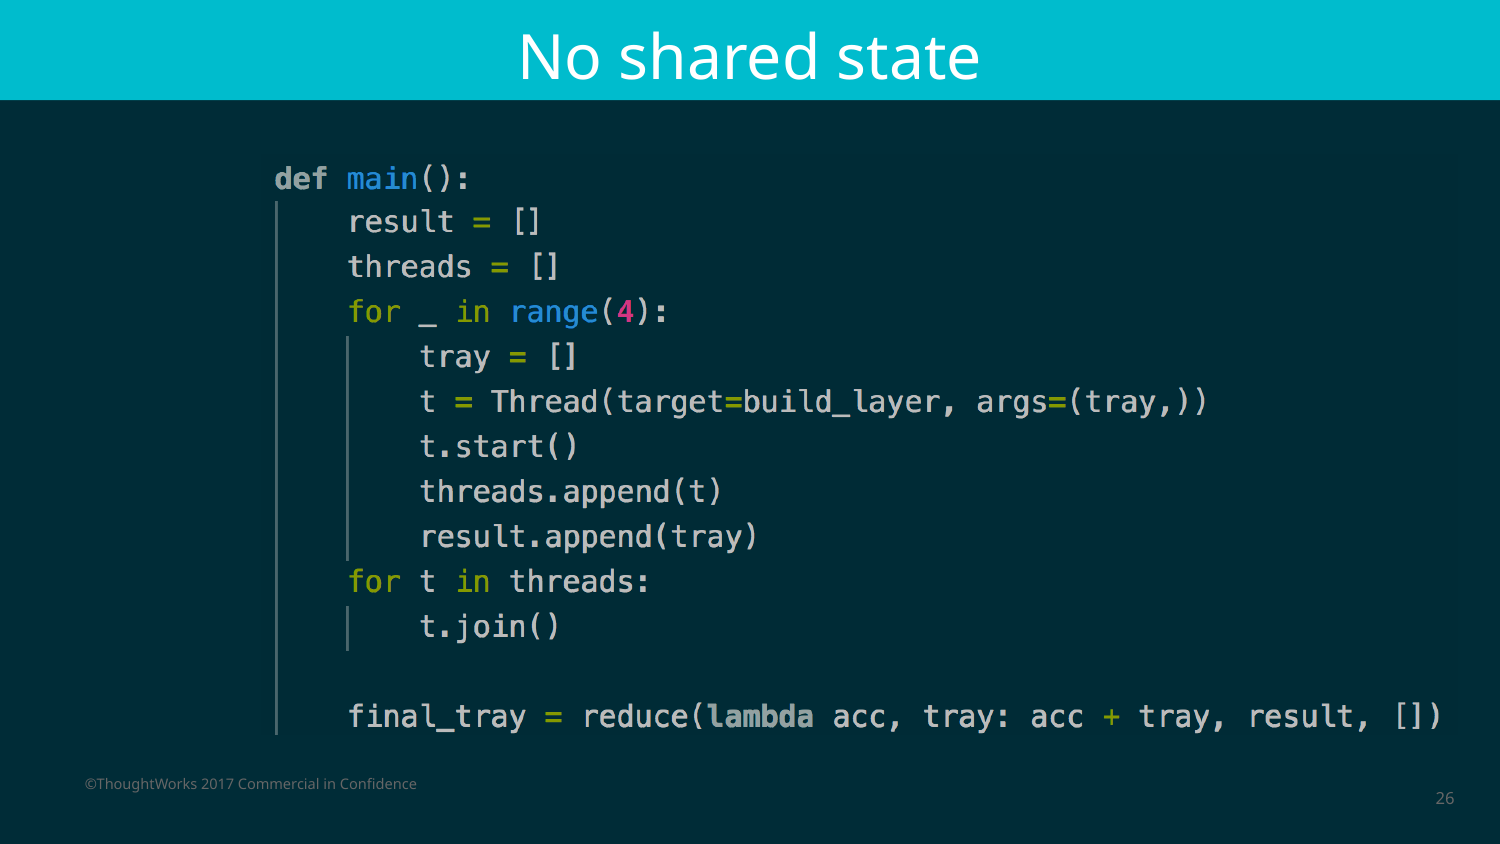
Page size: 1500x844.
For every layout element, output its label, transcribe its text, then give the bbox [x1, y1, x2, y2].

picture [457, 706, 470, 726]
picture [1433, 704, 1438, 728]
picture [694, 703, 700, 728]
picture [294, 173, 309, 189]
picture [870, 396, 884, 412]
picture [1087, 391, 1099, 411]
picture [552, 306, 560, 321]
picture [442, 351, 453, 366]
picture [619, 391, 632, 411]
picture [601, 531, 615, 547]
picture [658, 396, 663, 411]
picture [709, 531, 721, 547]
picture [889, 396, 902, 418]
picture [618, 301, 633, 321]
picture [475, 576, 488, 591]
picture [421, 481, 433, 501]
picture [421, 616, 433, 636]
picture [1034, 397, 1045, 412]
picture [1104, 710, 1119, 724]
picture [1140, 396, 1154, 418]
picture [411, 216, 416, 231]
picture [658, 523, 664, 549]
picture [550, 576, 561, 591]
picture [388, 261, 400, 276]
picture [553, 343, 559, 369]
picture [442, 165, 448, 191]
picture [457, 351, 470, 367]
picture [673, 526, 685, 546]
picture [422, 436, 433, 456]
picture [748, 523, 754, 549]
picture [582, 390, 596, 412]
picture [421, 571, 433, 591]
picture [1338, 706, 1351, 726]
slide_number 26 [1379, 766, 1470, 832]
picture [672, 710, 687, 727]
picture [474, 486, 489, 502]
picture [1180, 391, 1186, 414]
picture [978, 396, 992, 412]
picture [388, 576, 400, 591]
picture [492, 391, 508, 411]
picture [348, 173, 357, 188]
picture [656, 710, 668, 727]
picture [727, 531, 741, 553]
picture [532, 613, 538, 639]
picture [440, 480, 452, 501]
picture [583, 576, 596, 592]
picture [564, 306, 577, 326]
picture [531, 208, 537, 234]
picture [569, 433, 574, 459]
picture [1360, 722, 1365, 731]
picture [511, 621, 524, 636]
picture [637, 710, 650, 727]
picture [511, 480, 523, 502]
picture [547, 306, 551, 321]
picture [946, 710, 958, 726]
picture [1195, 710, 1208, 733]
picture [422, 704, 435, 726]
picture [422, 346, 433, 366]
picture [708, 704, 722, 726]
picture [439, 255, 452, 277]
picture [403, 710, 416, 727]
picture [946, 407, 952, 416]
picture [691, 481, 703, 501]
picture [925, 706, 938, 726]
picture [1000, 396, 1011, 411]
picture [565, 531, 579, 553]
picture [402, 261, 417, 276]
picture [1072, 388, 1078, 414]
picture [514, 441, 524, 456]
picture [458, 531, 470, 547]
picture [1198, 388, 1204, 414]
picture [424, 165, 430, 191]
picture [604, 298, 610, 324]
picture [475, 306, 488, 321]
picture [458, 576, 472, 591]
picture [1162, 407, 1168, 416]
picture [1303, 710, 1316, 727]
picture [422, 391, 433, 411]
picture [928, 396, 933, 411]
picture [694, 531, 705, 546]
picture [1286, 710, 1297, 727]
picture [1322, 704, 1335, 726]
picture [1252, 710, 1263, 726]
picture [511, 571, 523, 591]
picture [458, 306, 471, 321]
picture [424, 531, 435, 546]
picture [511, 526, 523, 546]
picture [403, 173, 408, 188]
picture [690, 396, 705, 412]
picture [1162, 710, 1173, 726]
picture [1140, 706, 1153, 726]
picture [654, 480, 668, 502]
picture [565, 397, 578, 412]
picture [493, 486, 506, 502]
picture [637, 525, 650, 547]
picture [458, 261, 470, 276]
picture [475, 531, 488, 547]
picture [892, 722, 897, 731]
picture [582, 306, 597, 322]
picture [565, 486, 578, 502]
picture [619, 704, 632, 727]
picture [367, 174, 380, 189]
picture [712, 478, 718, 504]
picture [517, 208, 523, 234]
picture [1014, 396, 1028, 418]
picture [422, 210, 434, 231]
picture [1051, 710, 1064, 727]
picture [677, 478, 683, 504]
picture [1414, 703, 1419, 728]
picture [640, 298, 646, 324]
picture [979, 710, 993, 733]
picture [601, 569, 613, 592]
picture [367, 306, 381, 322]
picture [276, 167, 291, 189]
picture [601, 486, 614, 508]
picture [586, 710, 598, 726]
picture [550, 613, 556, 639]
picture [349, 257, 362, 276]
picture [744, 704, 777, 727]
picture [1399, 703, 1405, 728]
picture [494, 621, 507, 636]
picture [511, 710, 525, 733]
picture [637, 396, 650, 412]
picture [424, 261, 434, 276]
picture [529, 306, 542, 322]
picture [1069, 710, 1082, 727]
picture [550, 433, 556, 459]
picture [530, 486, 542, 502]
picture [350, 569, 362, 591]
picture [853, 710, 866, 727]
picture [855, 390, 867, 411]
picture [726, 710, 741, 727]
picture [960, 710, 974, 727]
picture [529, 436, 542, 456]
picture [1177, 710, 1189, 727]
picture [352, 216, 357, 231]
picture [388, 306, 400, 321]
picture [1216, 722, 1221, 731]
picture [835, 710, 848, 727]
picture [620, 576, 632, 592]
picture [546, 396, 561, 412]
title No shared state [71, 8, 1429, 101]
picture [800, 390, 812, 411]
picture [385, 710, 398, 726]
picture [567, 343, 573, 369]
picture [564, 576, 579, 592]
picture [514, 306, 525, 321]
picture [798, 710, 812, 727]
picture [386, 217, 397, 232]
picture [492, 441, 506, 457]
picture [368, 710, 382, 726]
picture [709, 391, 721, 411]
picture [495, 525, 507, 546]
picture [409, 173, 415, 188]
picture [638, 486, 650, 501]
picture [358, 173, 363, 188]
picture [1032, 710, 1046, 727]
picture [386, 173, 399, 188]
picture [907, 396, 920, 412]
picture [458, 441, 470, 457]
picture [493, 710, 506, 727]
picture [475, 436, 488, 456]
picture [549, 253, 555, 279]
picture [511, 390, 516, 411]
picture [763, 396, 776, 412]
picture [601, 710, 615, 727]
picture [535, 253, 541, 279]
picture [350, 300, 362, 321]
picture [1266, 710, 1280, 727]
picture [475, 351, 489, 372]
picture [517, 396, 524, 411]
picture [583, 531, 597, 553]
picture [745, 390, 759, 412]
picture [475, 621, 489, 637]
picture [421, 268, 428, 277]
picture [350, 704, 362, 726]
picture [439, 212, 452, 231]
picture [439, 531, 453, 547]
picture [817, 390, 830, 412]
picture [620, 531, 632, 546]
picture [604, 388, 610, 414]
picture [460, 486, 472, 501]
picture [457, 621, 466, 643]
picture [403, 216, 410, 232]
picture [478, 710, 490, 726]
picture [871, 710, 884, 727]
picture [583, 486, 597, 508]
picture [367, 576, 381, 592]
picture [532, 396, 542, 411]
picture [366, 216, 381, 232]
picture [672, 396, 686, 415]
text_box [0, 0, 1500, 101]
picture [1122, 396, 1136, 412]
picture [367, 255, 380, 276]
picture [313, 167, 326, 188]
picture [1107, 396, 1112, 411]
picture [782, 396, 795, 411]
picture [530, 569, 542, 591]
picture [547, 531, 560, 547]
picture [619, 486, 632, 502]
picture [780, 704, 794, 727]
